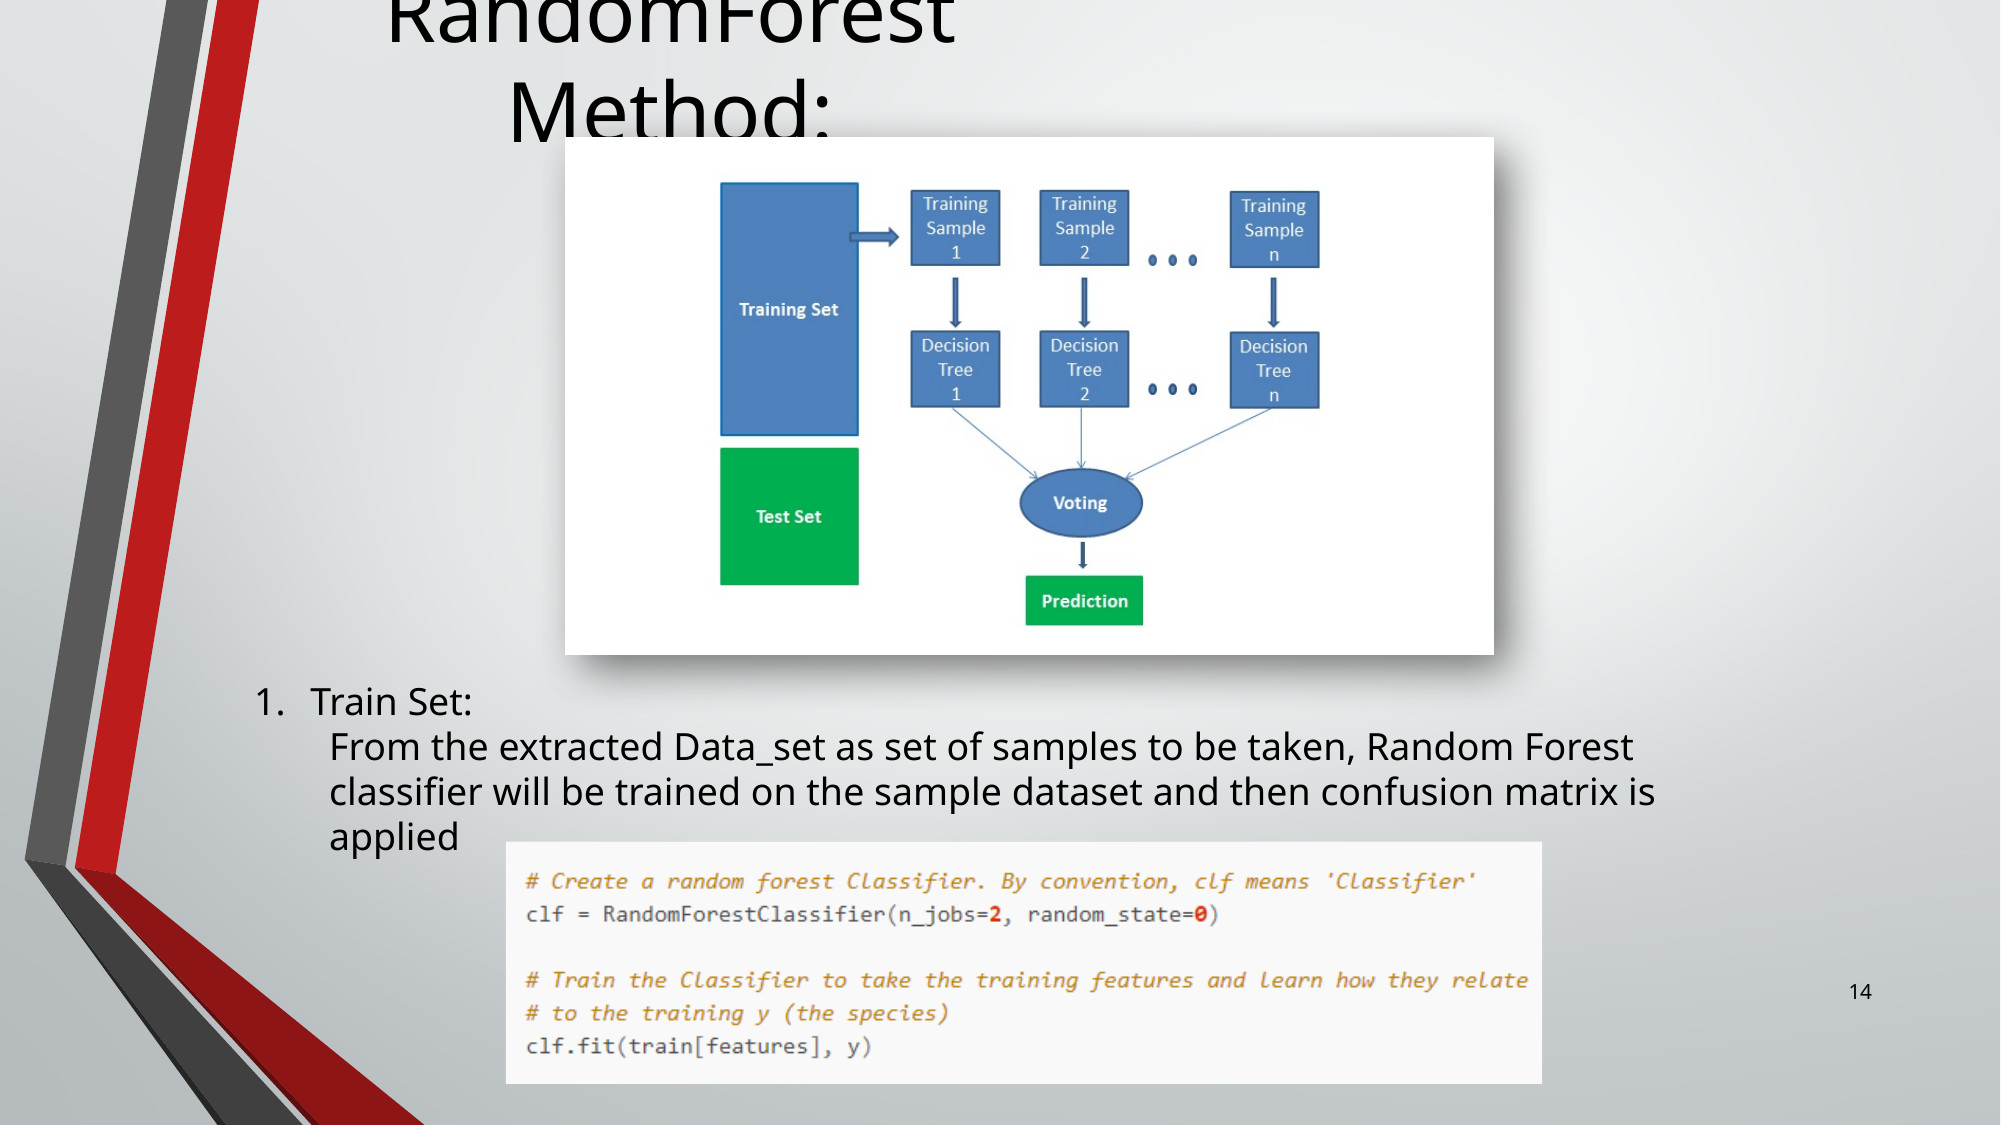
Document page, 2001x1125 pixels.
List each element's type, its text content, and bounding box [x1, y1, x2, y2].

title RandomForest Method: [239, 0, 1102, 131]
text_box Train Set: From the extracted Data_set as set of samples to be taken, Random Forest classifier will be trained on the sample dataset and then confusion matrix is applied [239, 670, 1702, 866]
slide_number 14 [1796, 962, 1887, 1023]
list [565, 137, 1494, 655]
picture [505, 841, 1543, 1084]
